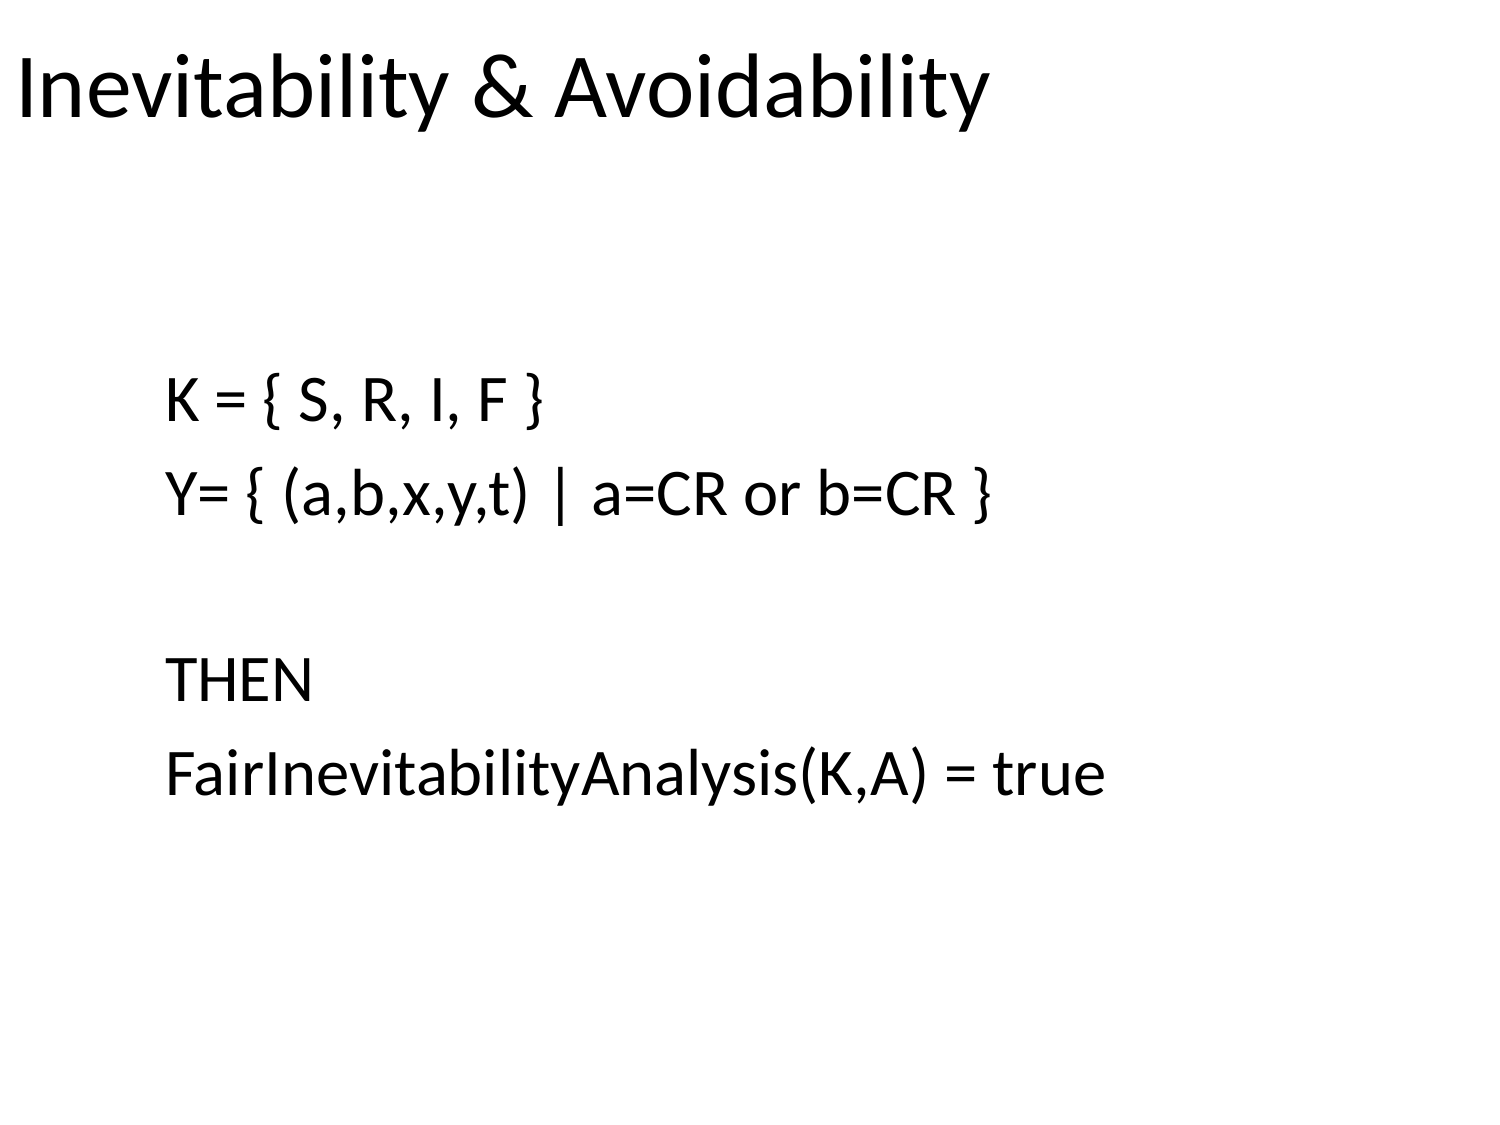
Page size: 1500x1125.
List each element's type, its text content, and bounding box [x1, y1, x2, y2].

title Inevitability & Avoidability [0, 0, 1500, 160]
list K = { S, R, I, F } Y= { (a,b,x,y,t) | a=CR or b=CR } THEN FairInevitabilityAnalysis(K,A) = true [0, 160, 1500, 1125]
